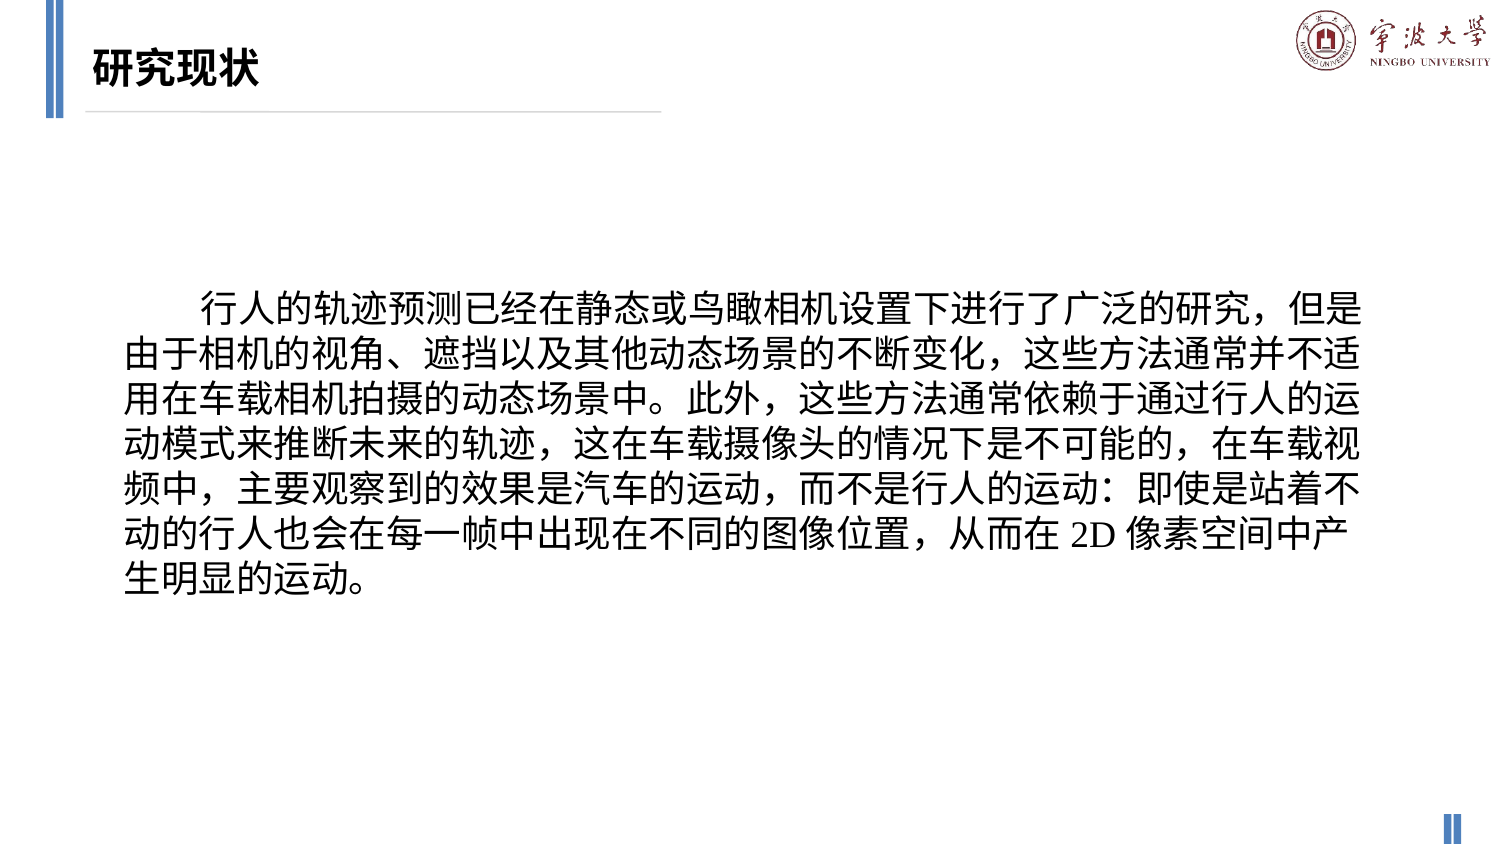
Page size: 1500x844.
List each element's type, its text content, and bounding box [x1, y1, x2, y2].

list 研究现状 [78, 34, 684, 110]
picture [1281, 0, 1500, 84]
text_box 行人的轨迹预测已经在静态或鸟瞰相机设置下进行了广泛的研究，但是由于相机的视角、遮挡以及其他动态场景的不断变化，这些方法通常并不适用在车载相机拍摄的动态场景中。此外，这些方法通常依赖于通过行人的运动模式来推断未来的轨迹，这在车载摄像头的情况下是不可能的，在车载视频中，主要观察到的效果是汽车的运动，而不是行人的运动：即使是站着不动的行人也会在每一帧中出现在不同的图像位置，从而在2D像素空间中产生明显的运动。 [109, 277, 1394, 608]
